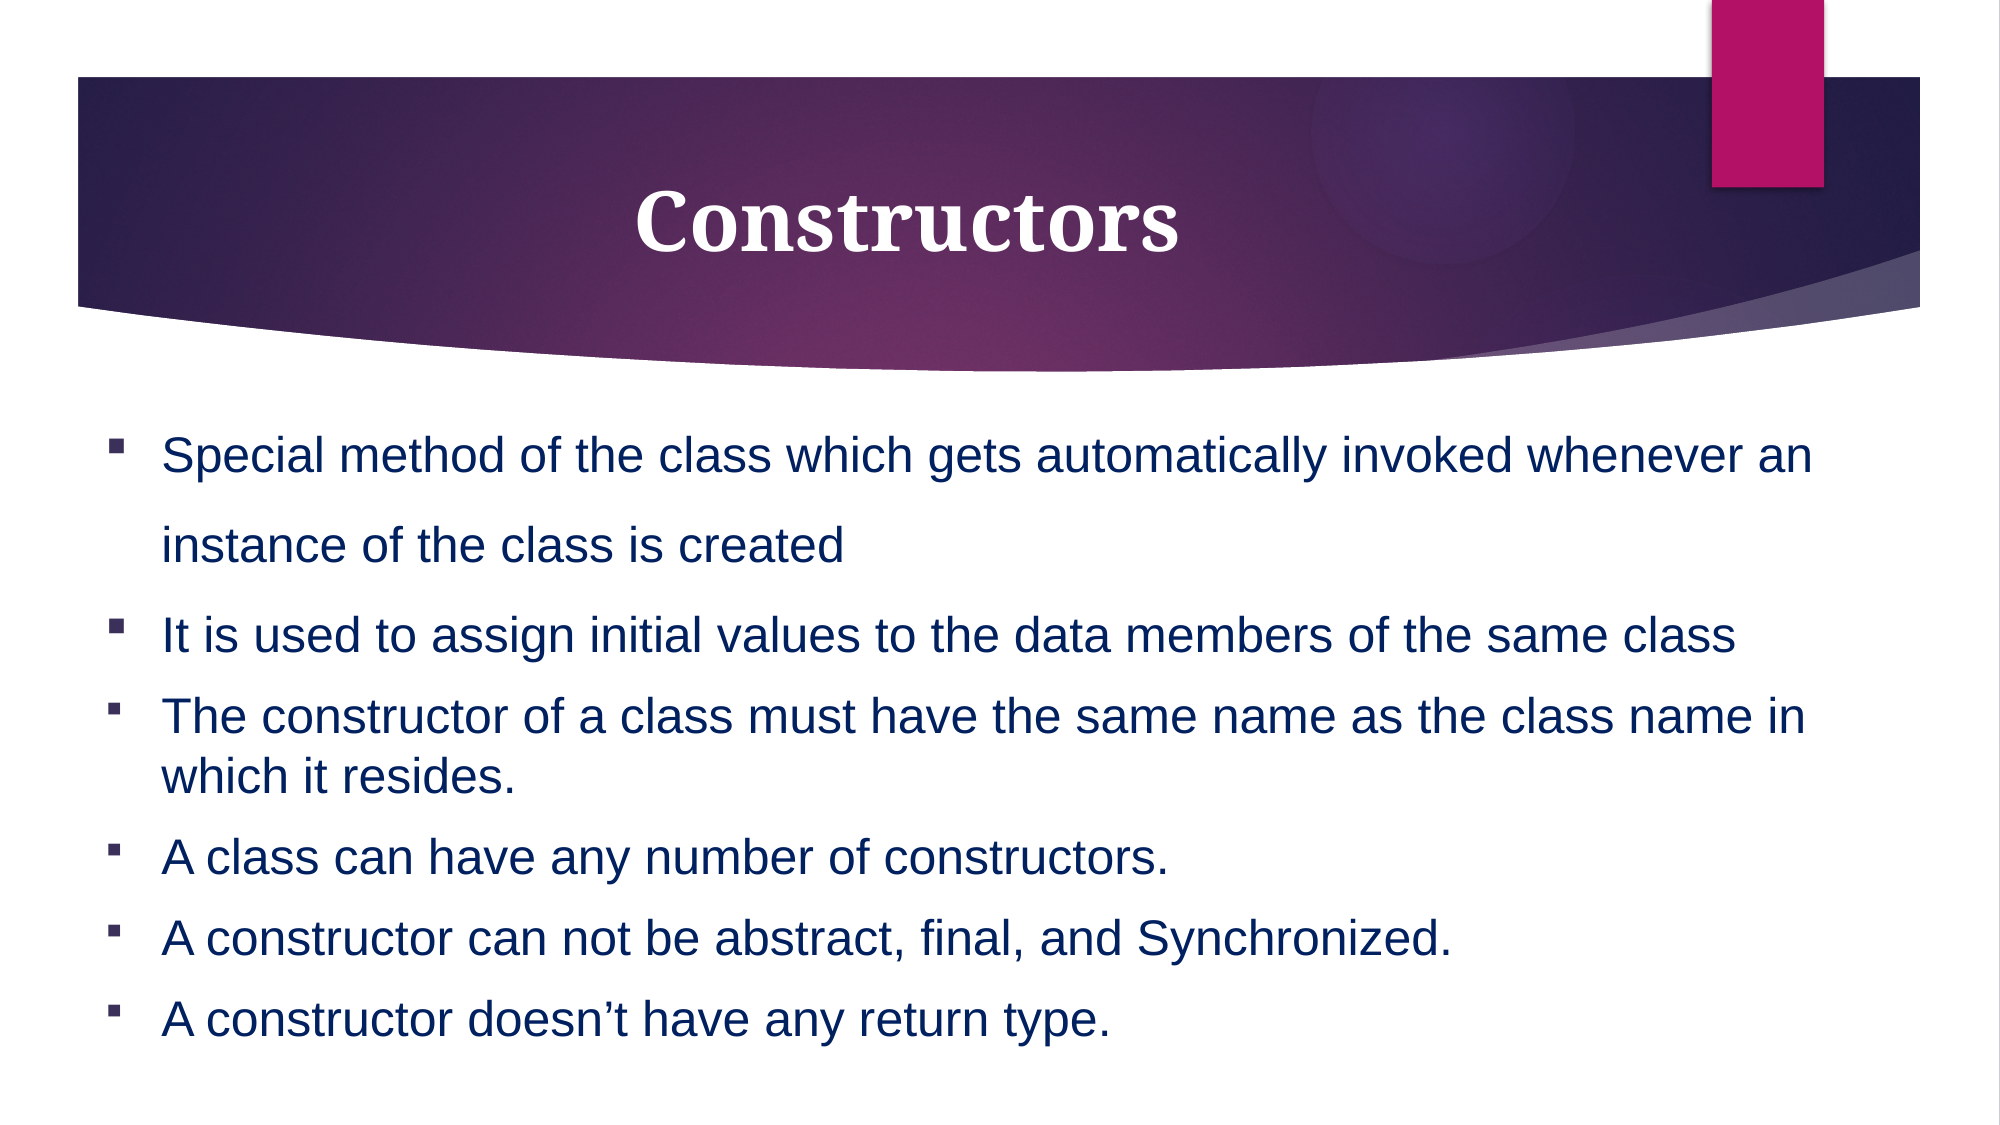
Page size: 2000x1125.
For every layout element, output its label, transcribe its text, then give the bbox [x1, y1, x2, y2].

title Constructors [189, 159, 1627, 276]
list Special method of the class which gets automatically invoked whenever an instance of the class is created It is used to assign initial values to the data members of the same class The constructor of a class must have the same name as the class name in which it resides. A class can have any number of constructors. A constructor can not be abstract, final, and Synchronized. A constructor doesn’t have any return type. [90, 385, 1862, 1059]
